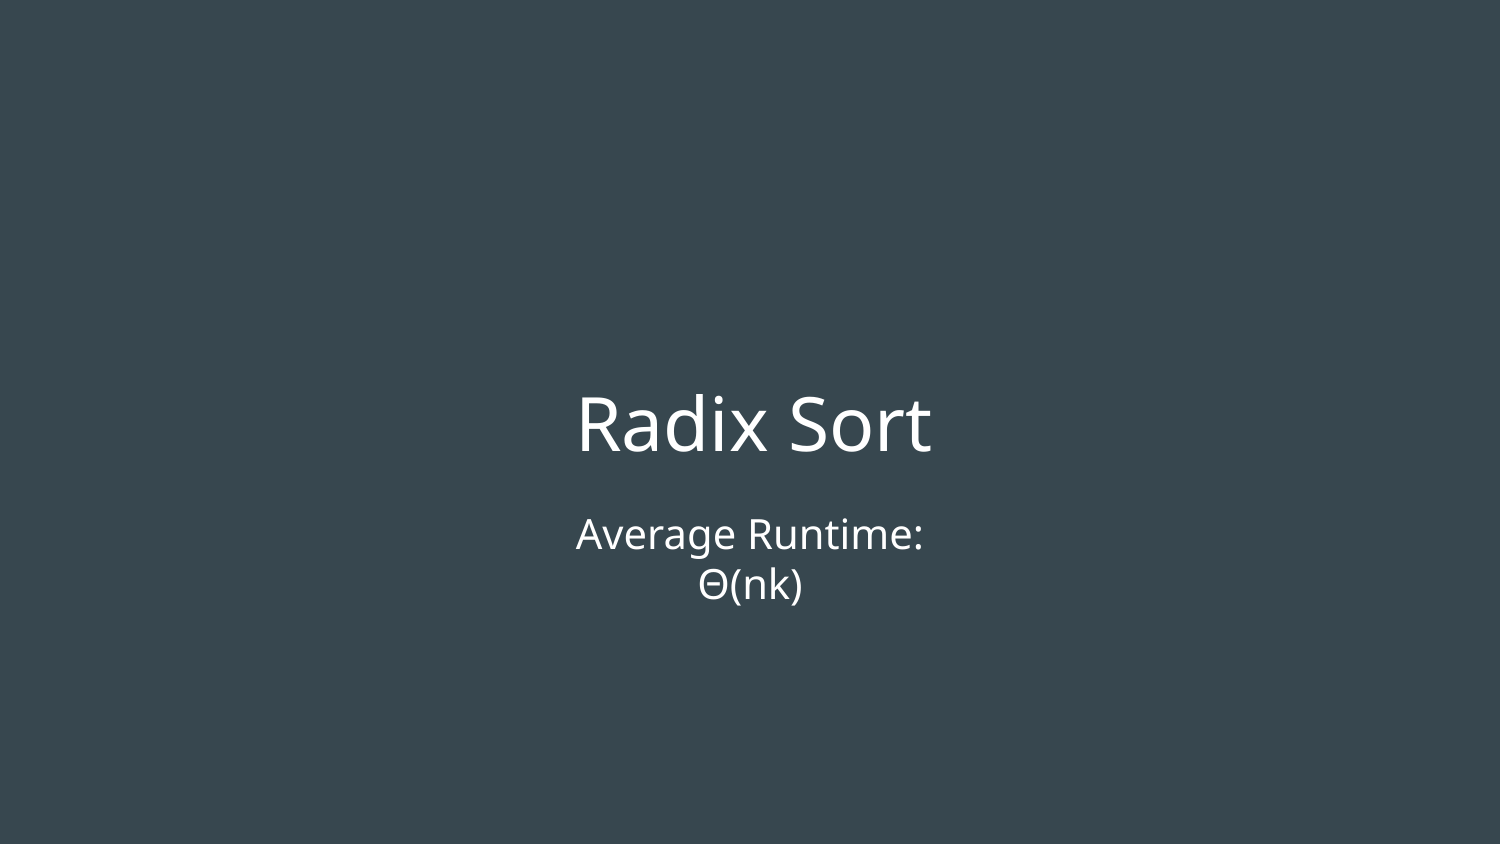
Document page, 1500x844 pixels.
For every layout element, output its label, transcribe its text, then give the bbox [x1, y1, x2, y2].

title Radix Sort [110, 351, 1399, 493]
text_box Average Runtime: Θ(nk) [527, 492, 973, 623]
